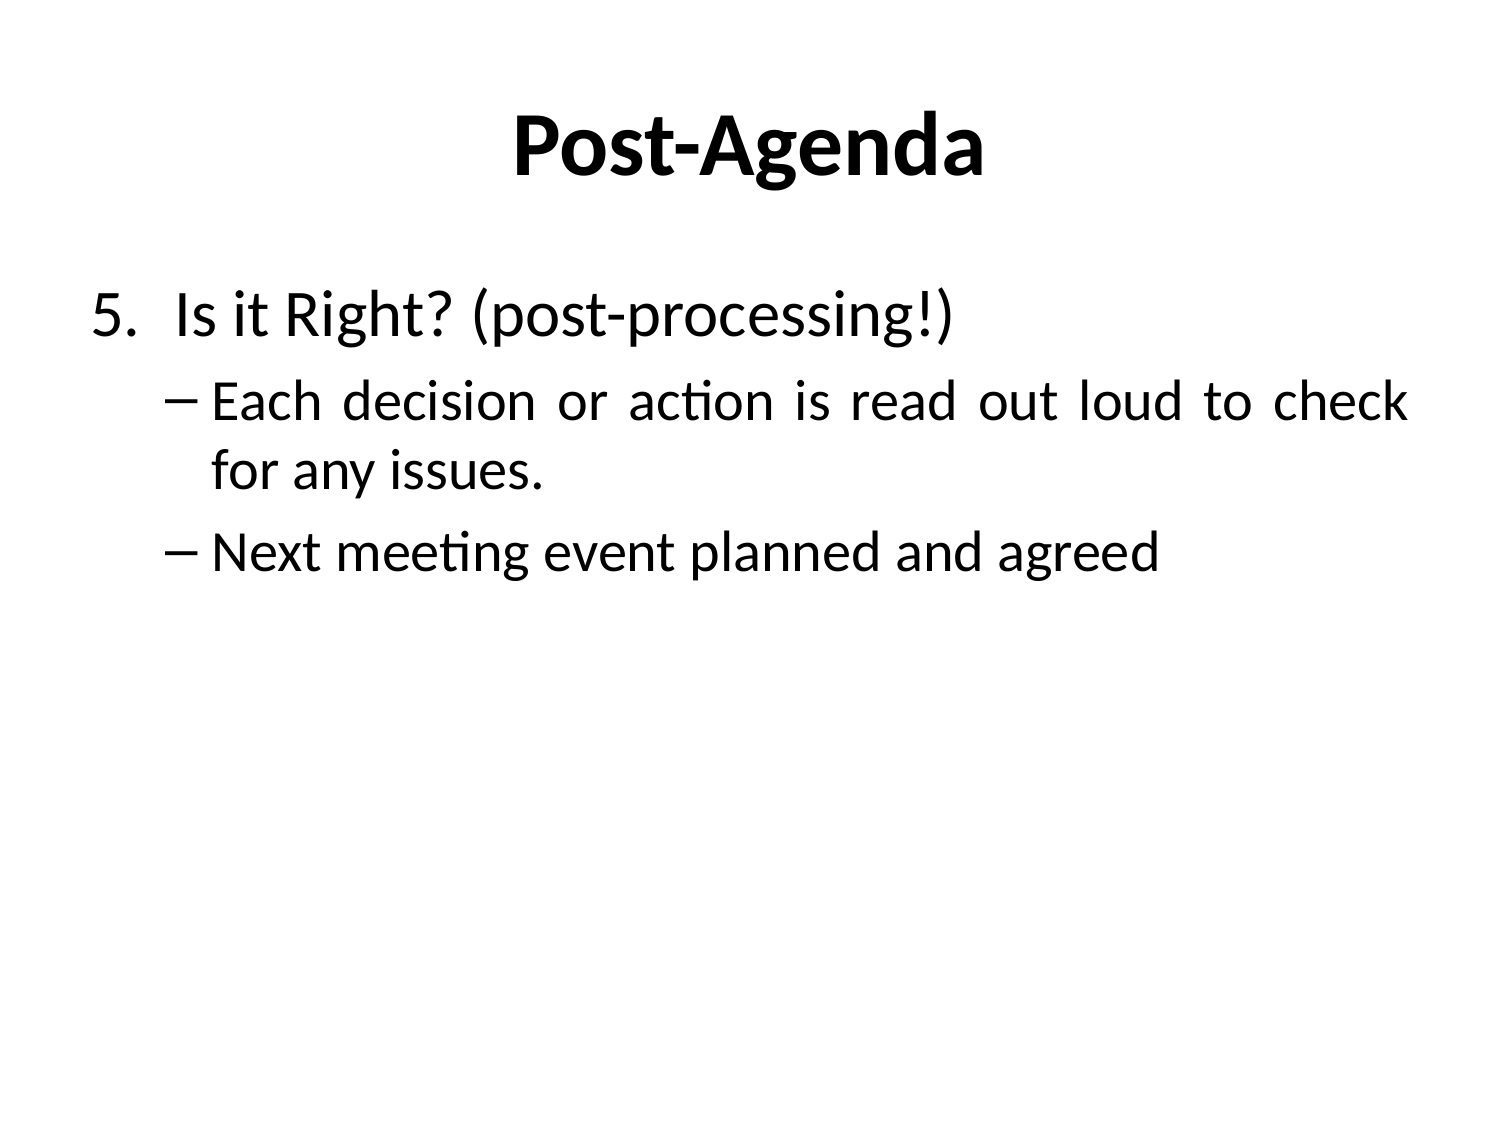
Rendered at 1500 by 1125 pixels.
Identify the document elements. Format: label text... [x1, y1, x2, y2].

list Is it Right? (post-processing!) Each decision or action is read out loud to check for any issues. Next meeting event planned and agreed [75, 262, 1425, 1005]
title Post-Agenda [75, 45, 1425, 233]
